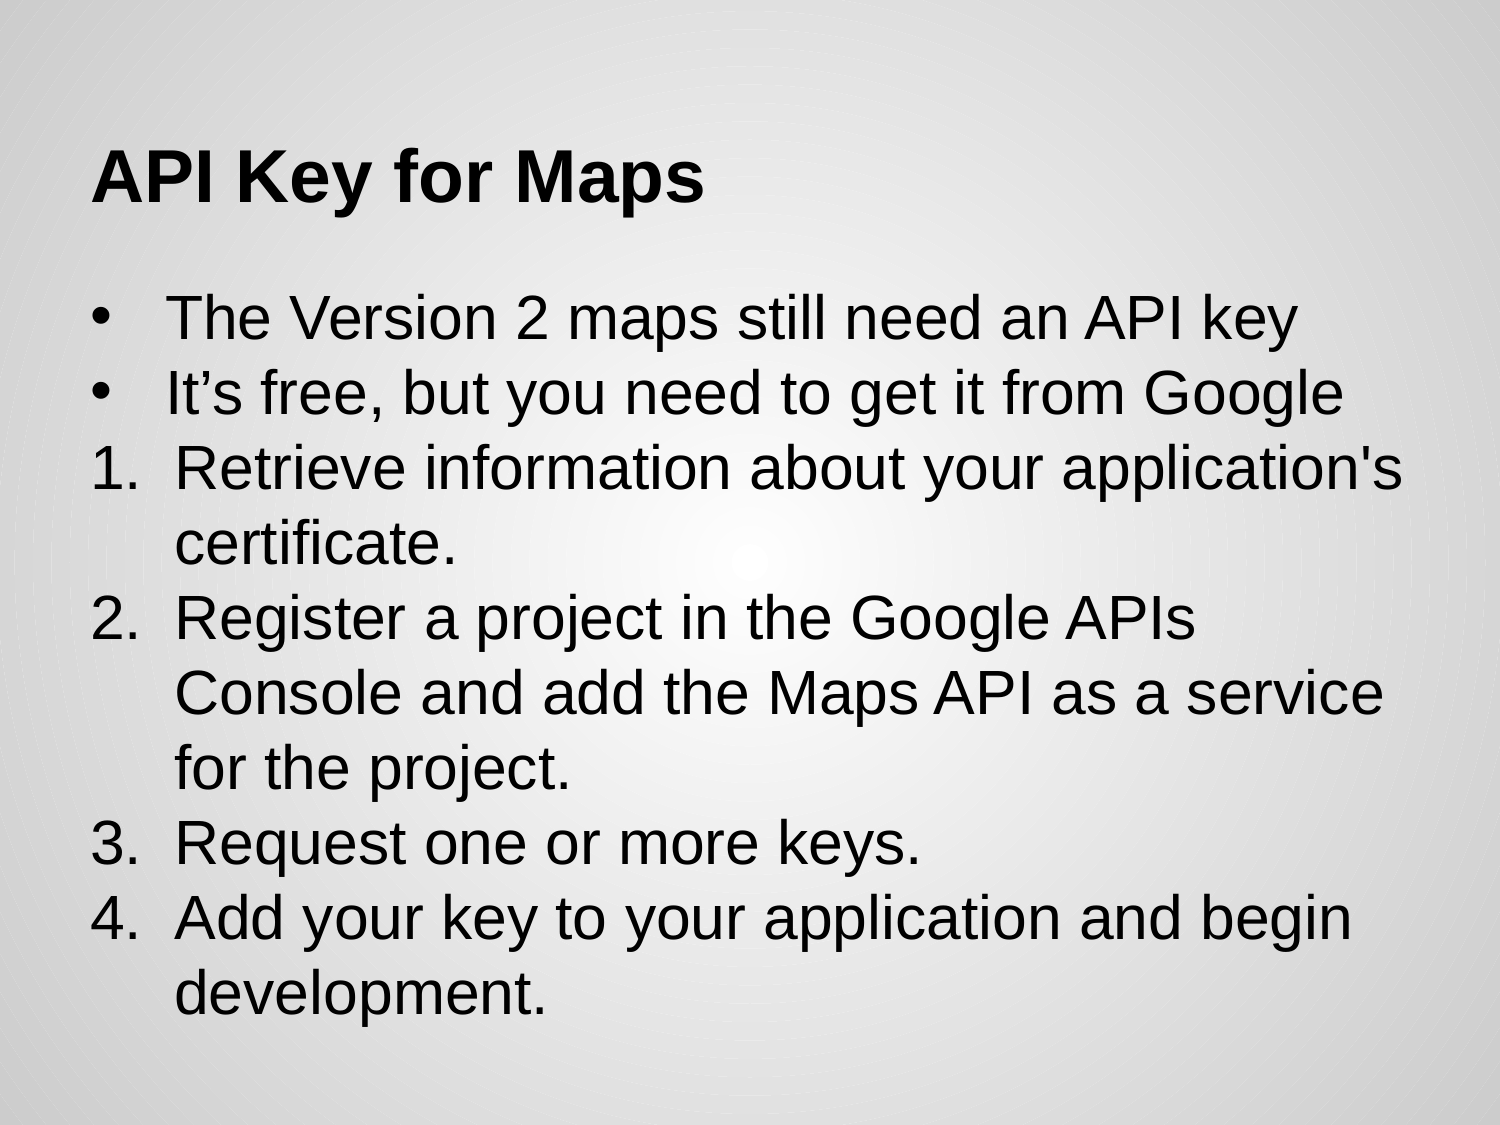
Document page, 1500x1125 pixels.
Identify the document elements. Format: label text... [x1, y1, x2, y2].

list The Version 2 maps still need an API key It’s free, but you need to get it from Google Retrieve information about your application's certificate. Register a project in the Google APIs Console and add the Maps API as a service for the project. Request one or more keys. Add your key to your application and begin development. [75, 262, 1425, 1078]
title API Key for Maps [75, 45, 1425, 233]
